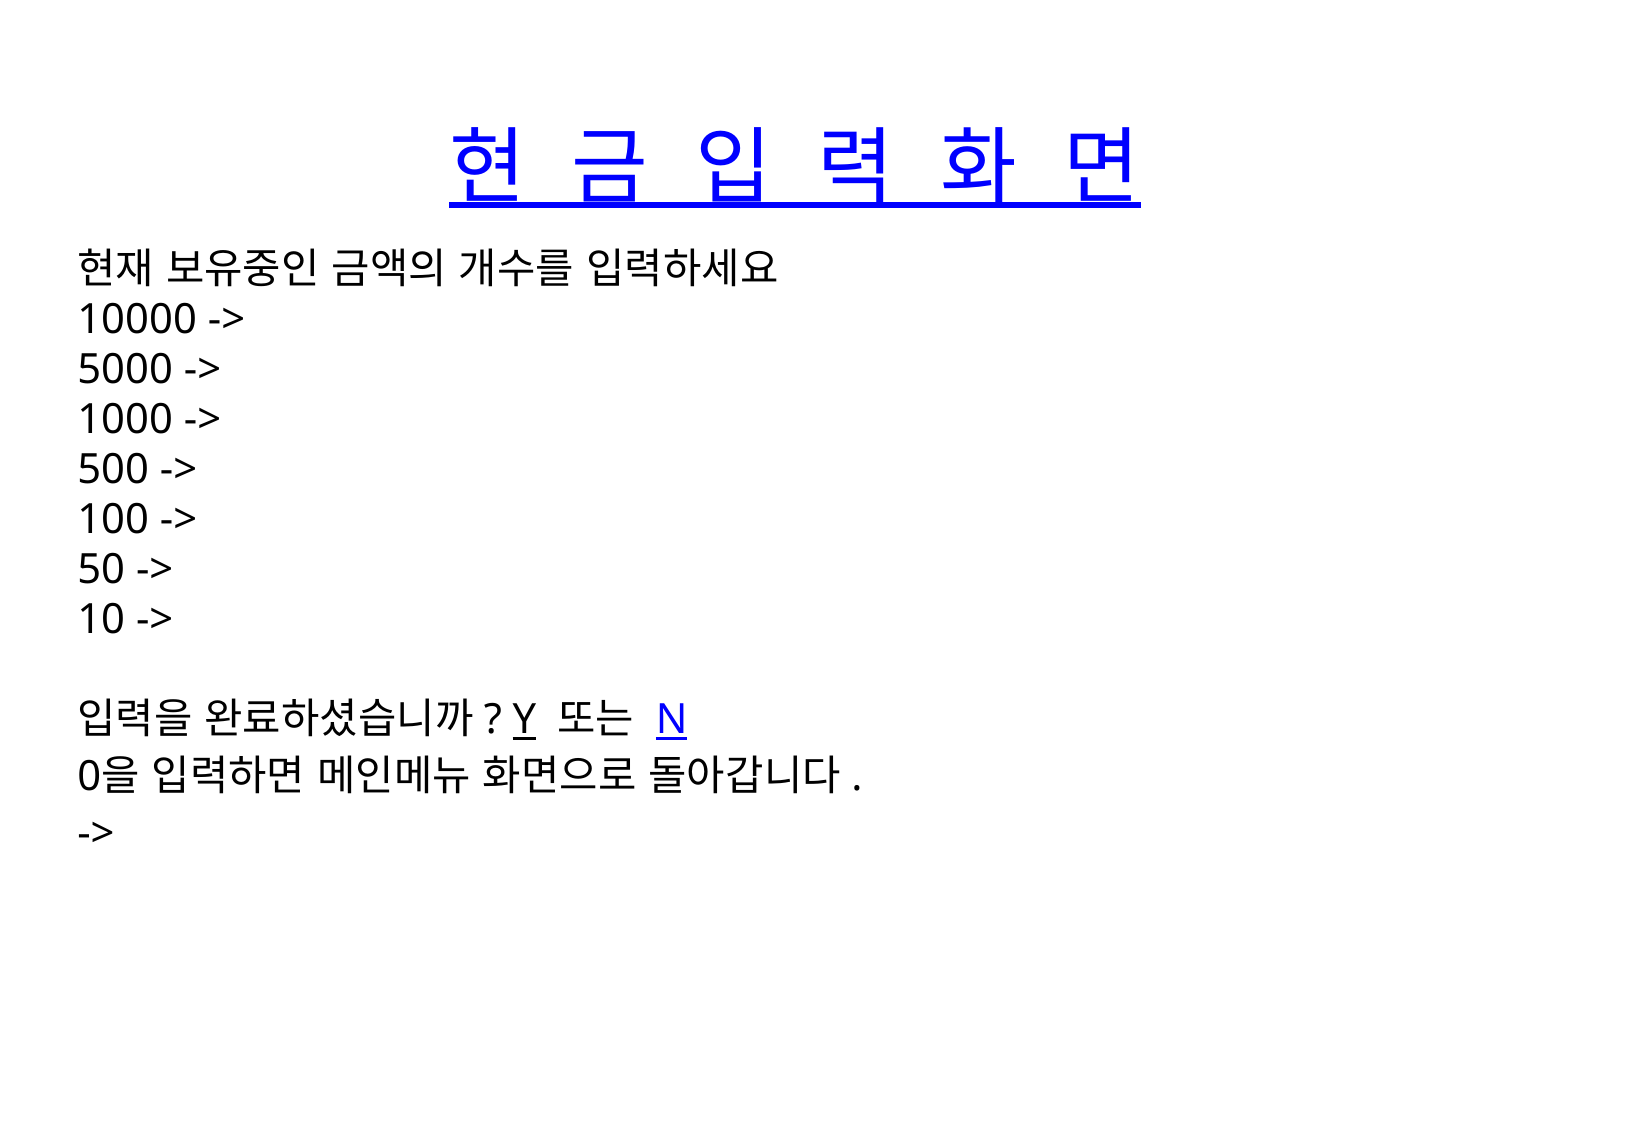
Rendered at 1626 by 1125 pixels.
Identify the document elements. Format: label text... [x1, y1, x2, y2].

text_box 현 금 입 력 화 면 [109, 105, 1481, 234]
text_box 현재 보유중인 금액의 개수를 입력하세요 10000 -> 5000 -> 1000 -> 500 -> 100 -> 50 -> 10 -> 입력을 완료하셨습니까? Y 또는 N 0을 입력하면 메인메뉴 화면으로 돌아갑니다. -> [62, 234, 1493, 914]
